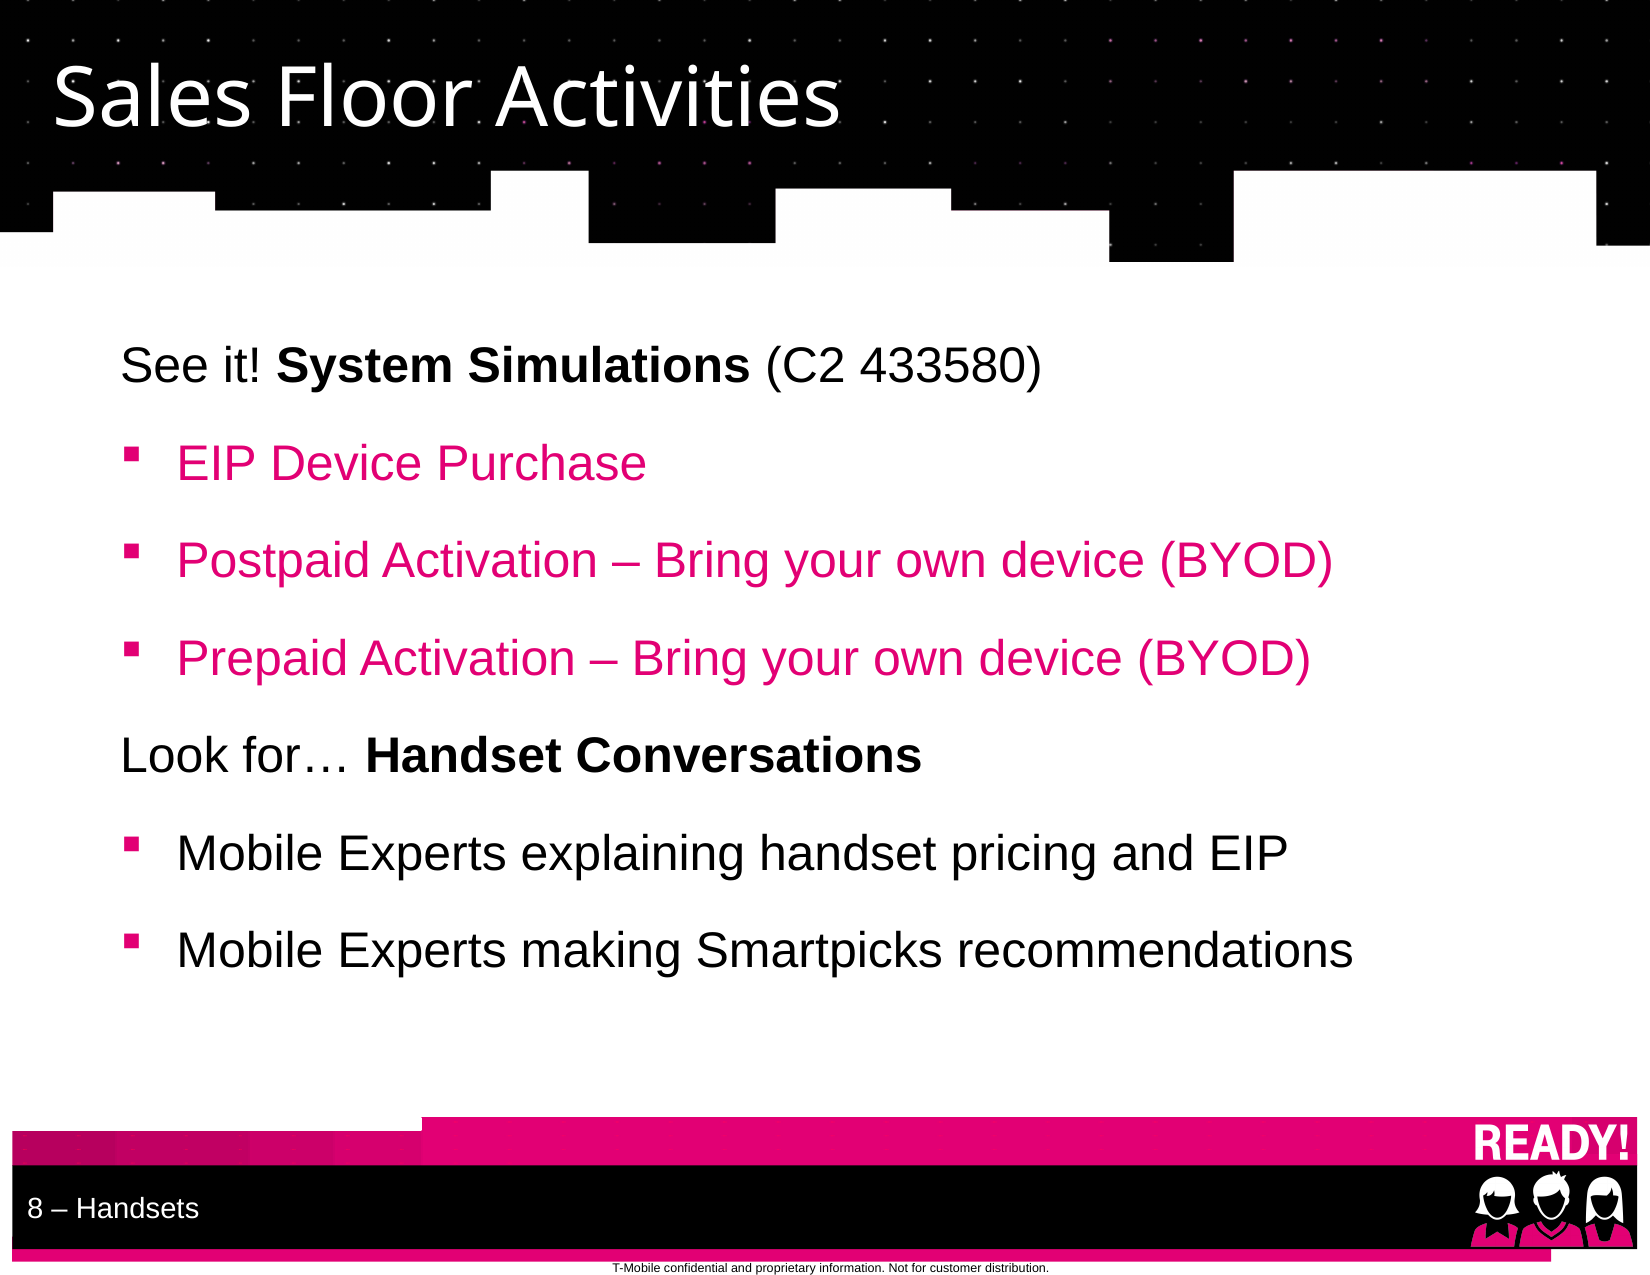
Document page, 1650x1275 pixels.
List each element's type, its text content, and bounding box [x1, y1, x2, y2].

picture [0, 0, 1650, 267]
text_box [12, 1104, 1646, 1275]
text_box See it! System Simulations (C2 433580) EIP Device Purchase Postpaid Activation – Bring your own device (BYOD) Prepaid Activation – Bring your own device (BYOD) Look for… Handset Conversations Mobile Experts explaining handset pricing and EIP Mobile Experts making Smartpicks recommendations [105, 325, 1545, 1083]
